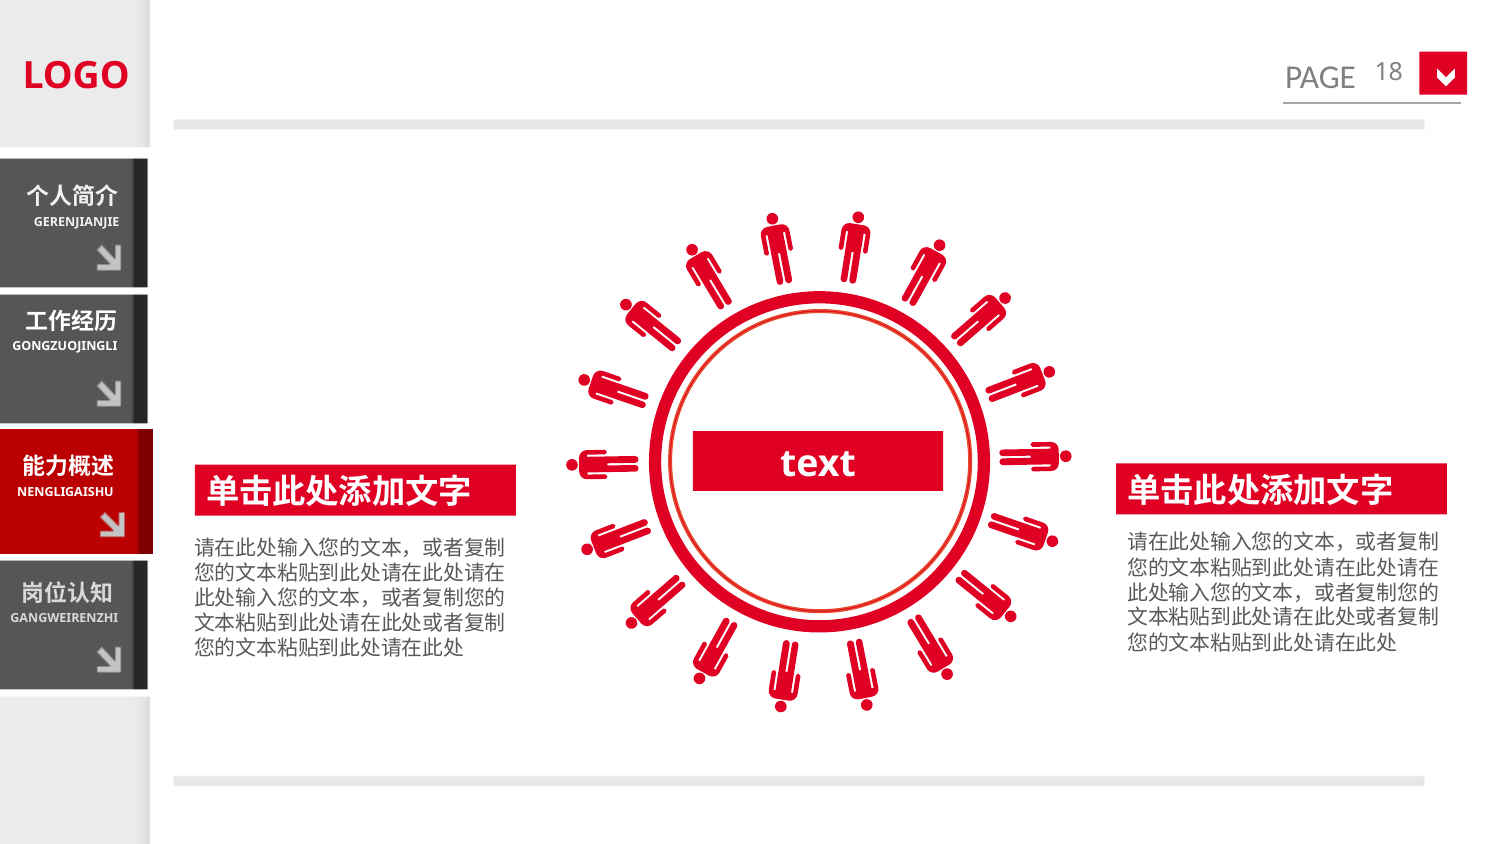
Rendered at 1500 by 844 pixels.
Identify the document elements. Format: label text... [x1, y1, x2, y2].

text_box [0, 570, 137, 634]
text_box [600, 501, 631, 575]
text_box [916, 641, 947, 685]
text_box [692, 239, 723, 289]
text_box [846, 641, 876, 712]
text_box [587, 427, 618, 501]
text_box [910, 235, 940, 289]
text_box 单击此处添加文字 [1116, 463, 1447, 515]
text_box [639, 566, 648, 640]
text_box 请在此处输入您的文本，或者复制您的文本粘贴到此处请在此处请在此处输入您的文本，或者复制您的文本粘贴到此处请在此处或者复制您的文本粘贴到此处请在此处 [183, 529, 526, 666]
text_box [770, 641, 801, 713]
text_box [0, 298, 136, 362]
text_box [838, 210, 869, 284]
picture [0, 0, 1500, 844]
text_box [11, 173, 138, 238]
slide_number 18 [1358, 50, 1420, 96]
text_box LOGO [7, 43, 145, 104]
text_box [0, 444, 132, 508]
text_box 单击此处添加文字 [194, 464, 516, 516]
text_box 请在此处输入您的文本，或者复制您的文本粘贴到此处请在此处请在此处输入您的文本，或者复制您的文本粘贴到此处请在此处或者复制您的文本粘贴到此处请在此处 [1116, 523, 1467, 660]
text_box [967, 281, 997, 355]
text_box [634, 287, 665, 361]
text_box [1008, 494, 1039, 568]
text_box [1020, 420, 1051, 494]
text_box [996, 560, 1002, 634]
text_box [648, 290, 991, 633]
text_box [597, 353, 628, 427]
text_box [699, 641, 729, 689]
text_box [763, 212, 793, 285]
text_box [1006, 346, 1036, 420]
